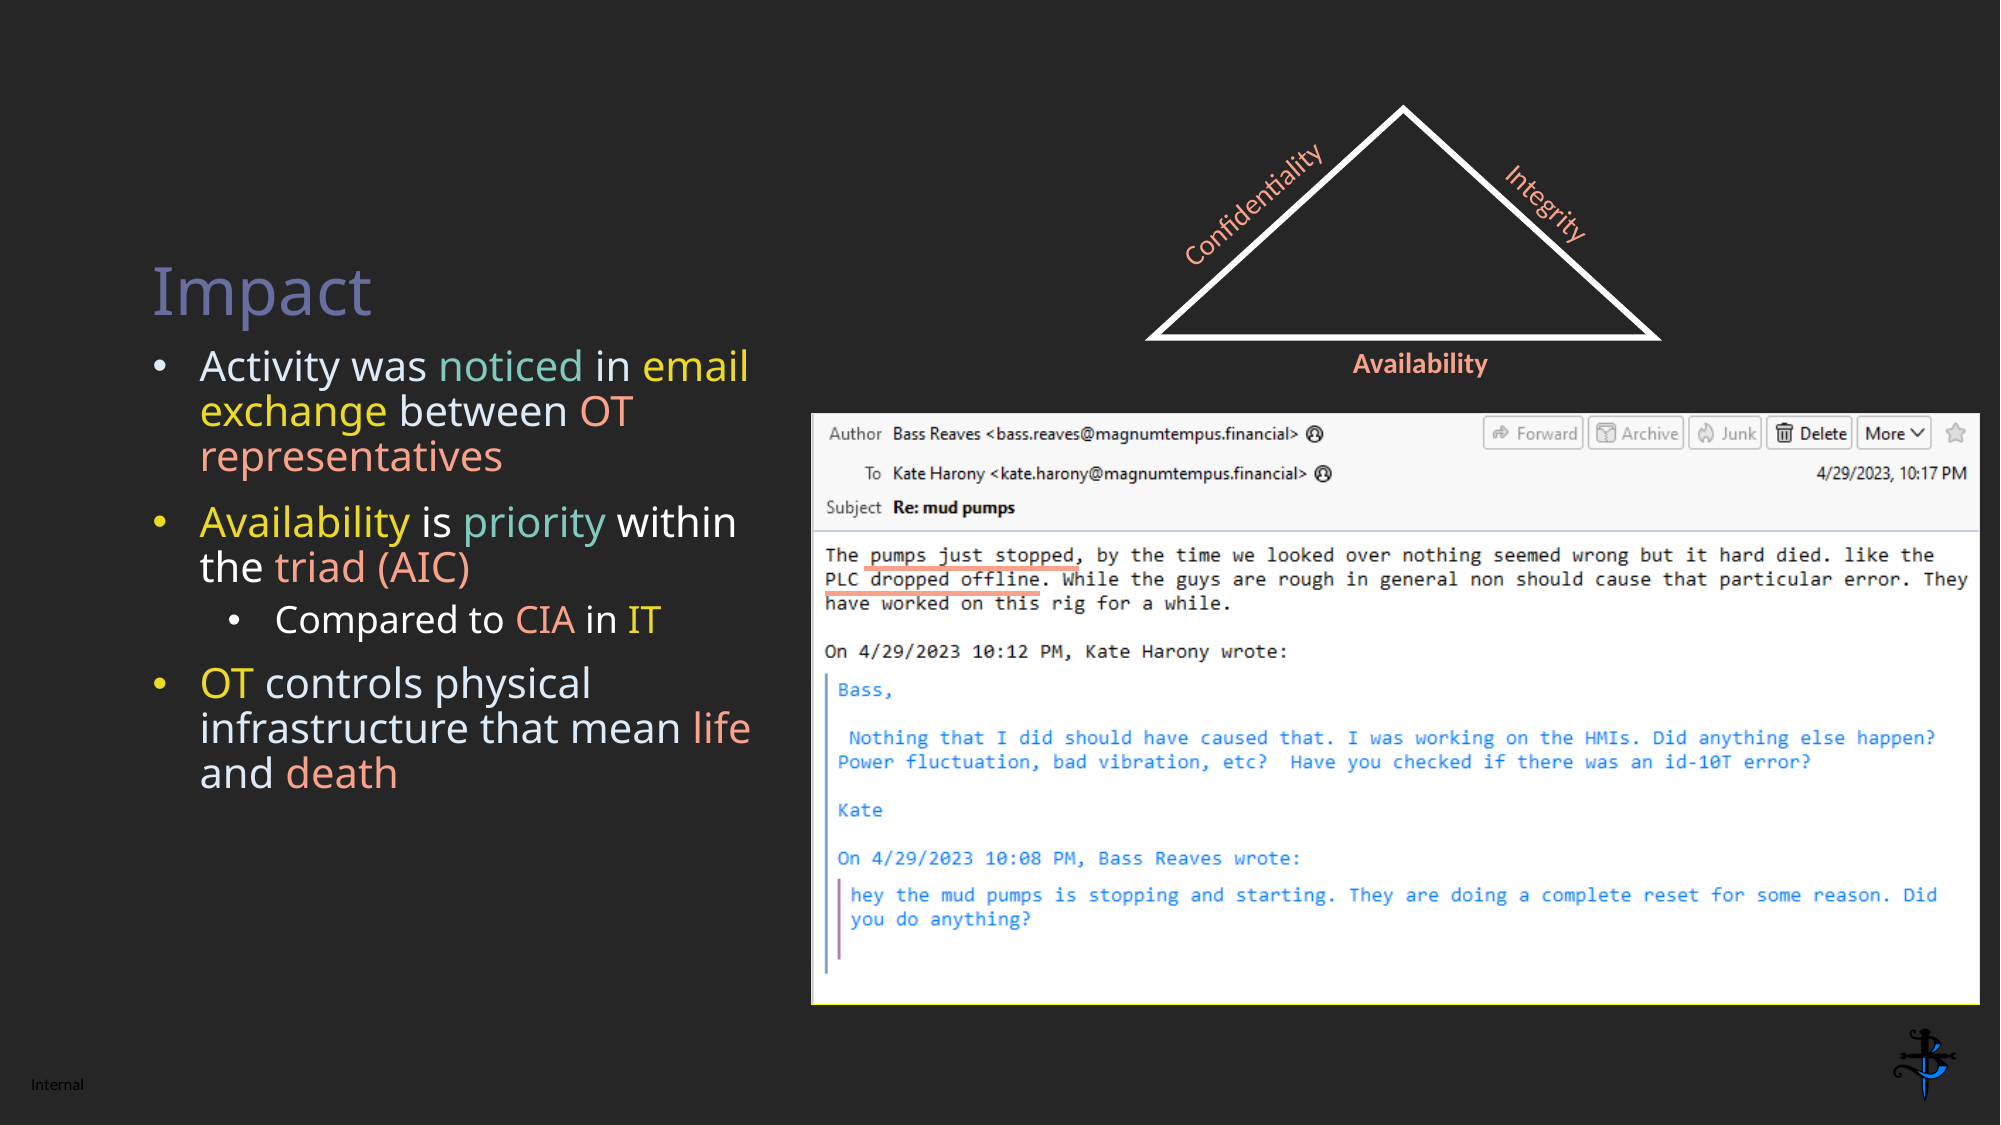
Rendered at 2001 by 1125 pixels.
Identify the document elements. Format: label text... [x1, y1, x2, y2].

title Impact [137, 75, 783, 337]
text_box [1150, 107, 1657, 339]
picture [1862, 1002, 1988, 1125]
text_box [811, 413, 1980, 1005]
list Activity was noticed in email exchange between OT representatives Availability is priority within the triad (AIC) Compared to CIA in IT OT controls physical infrastructure that mean life and death [137, 337, 783, 963]
text_box Confidentiality [1152, 111, 1352, 294]
text_box Availability [1330, 337, 1511, 388]
text_box Integrity [1465, 123, 1631, 283]
